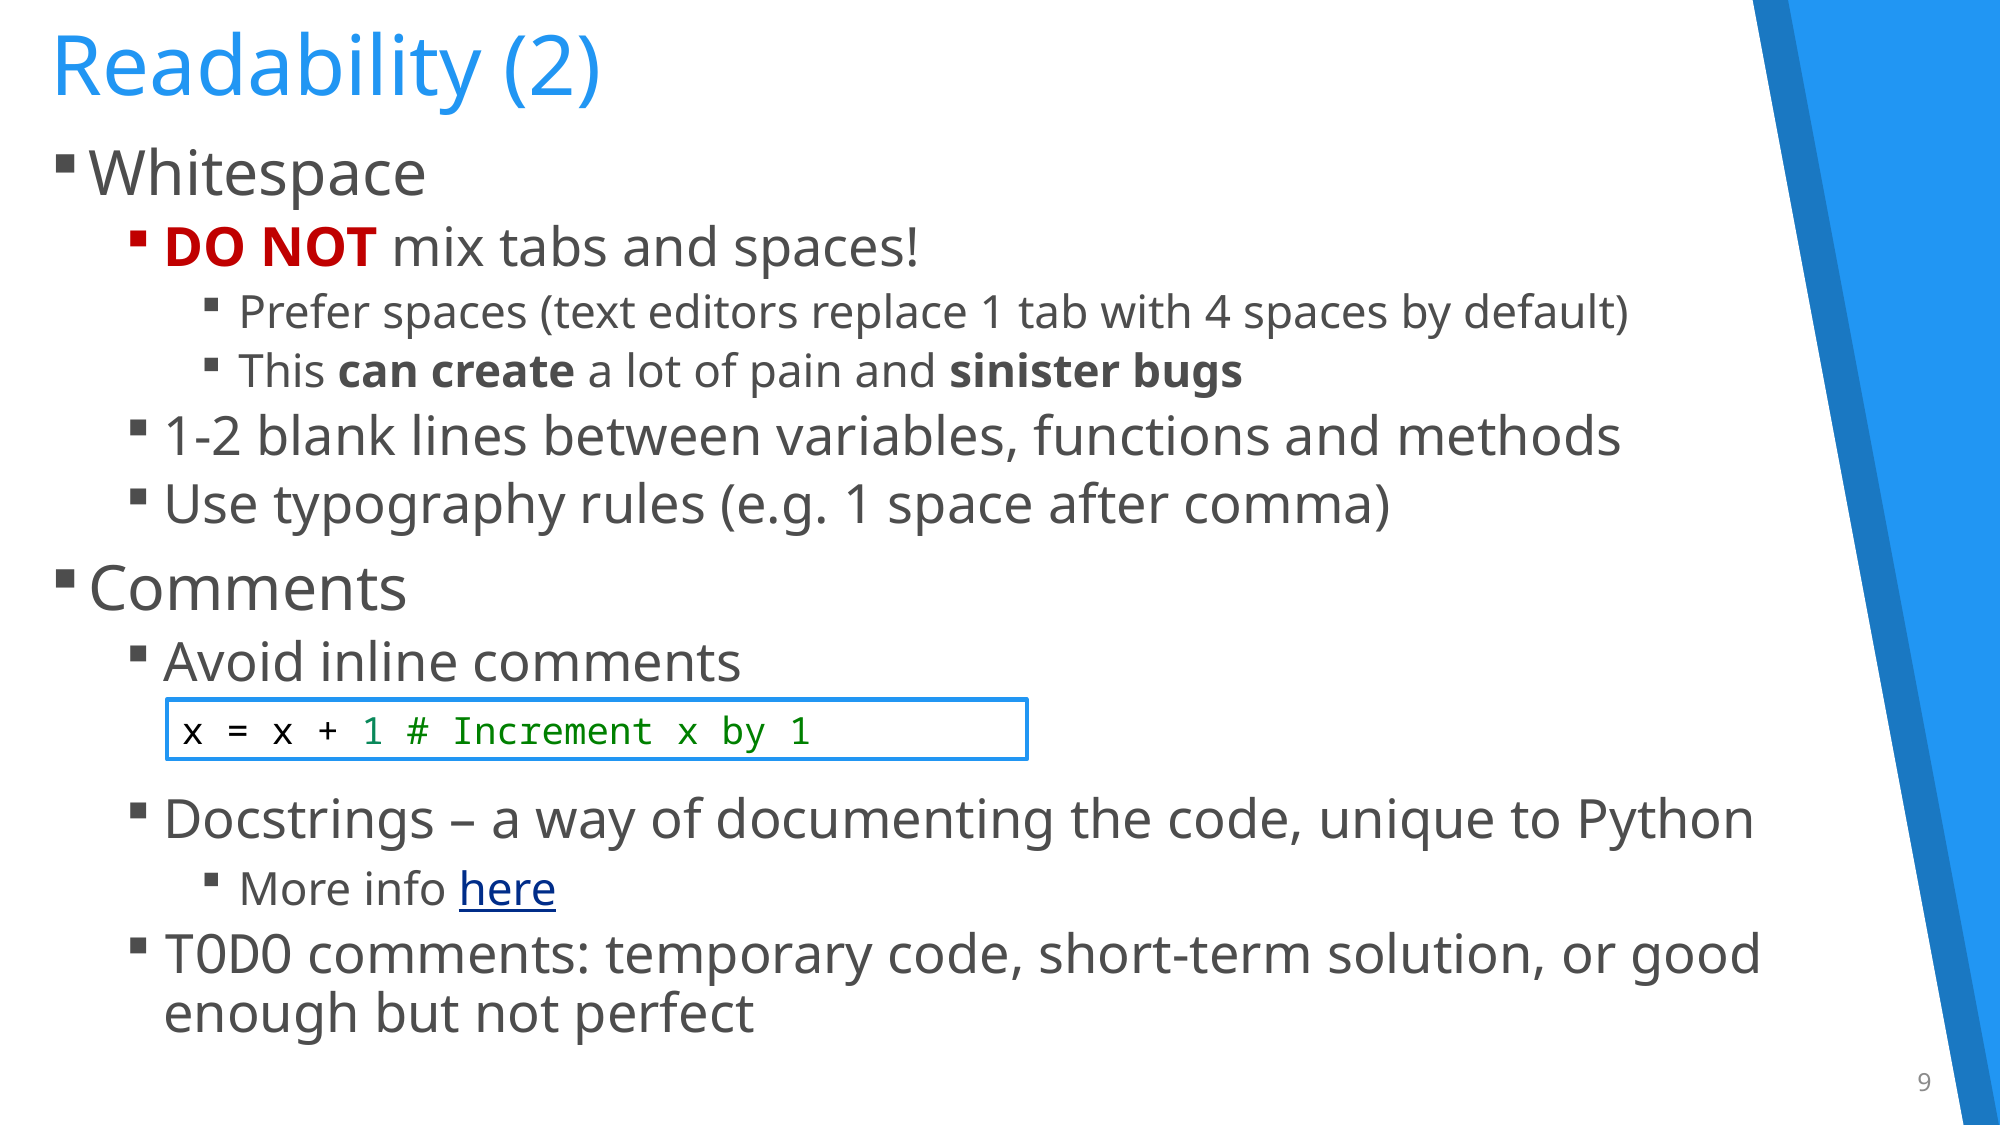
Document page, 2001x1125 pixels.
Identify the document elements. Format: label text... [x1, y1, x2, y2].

text_box x = x + 1 # Increment x by 1 [166, 699, 1027, 760]
list Whitespace DO NOT mix tabs and spaces! Prefer spaces (text editors replace 1 tab with 4 spaces by default) This can create a lot of pain and sinister bugs 1-2 blank lines between variables, functions and methods Use typography rules (e.g. 1 space after comma) Comments Avoid inline comments Docstrings – a way of documenting the code, unique to Python More info here TODO comments: temporary code, short-term solution, or good enough but not perfect [35, 134, 1959, 1098]
title Readability (2) [35, 0, 1959, 134]
slide_number 9 [1877, 1053, 1947, 1114]
